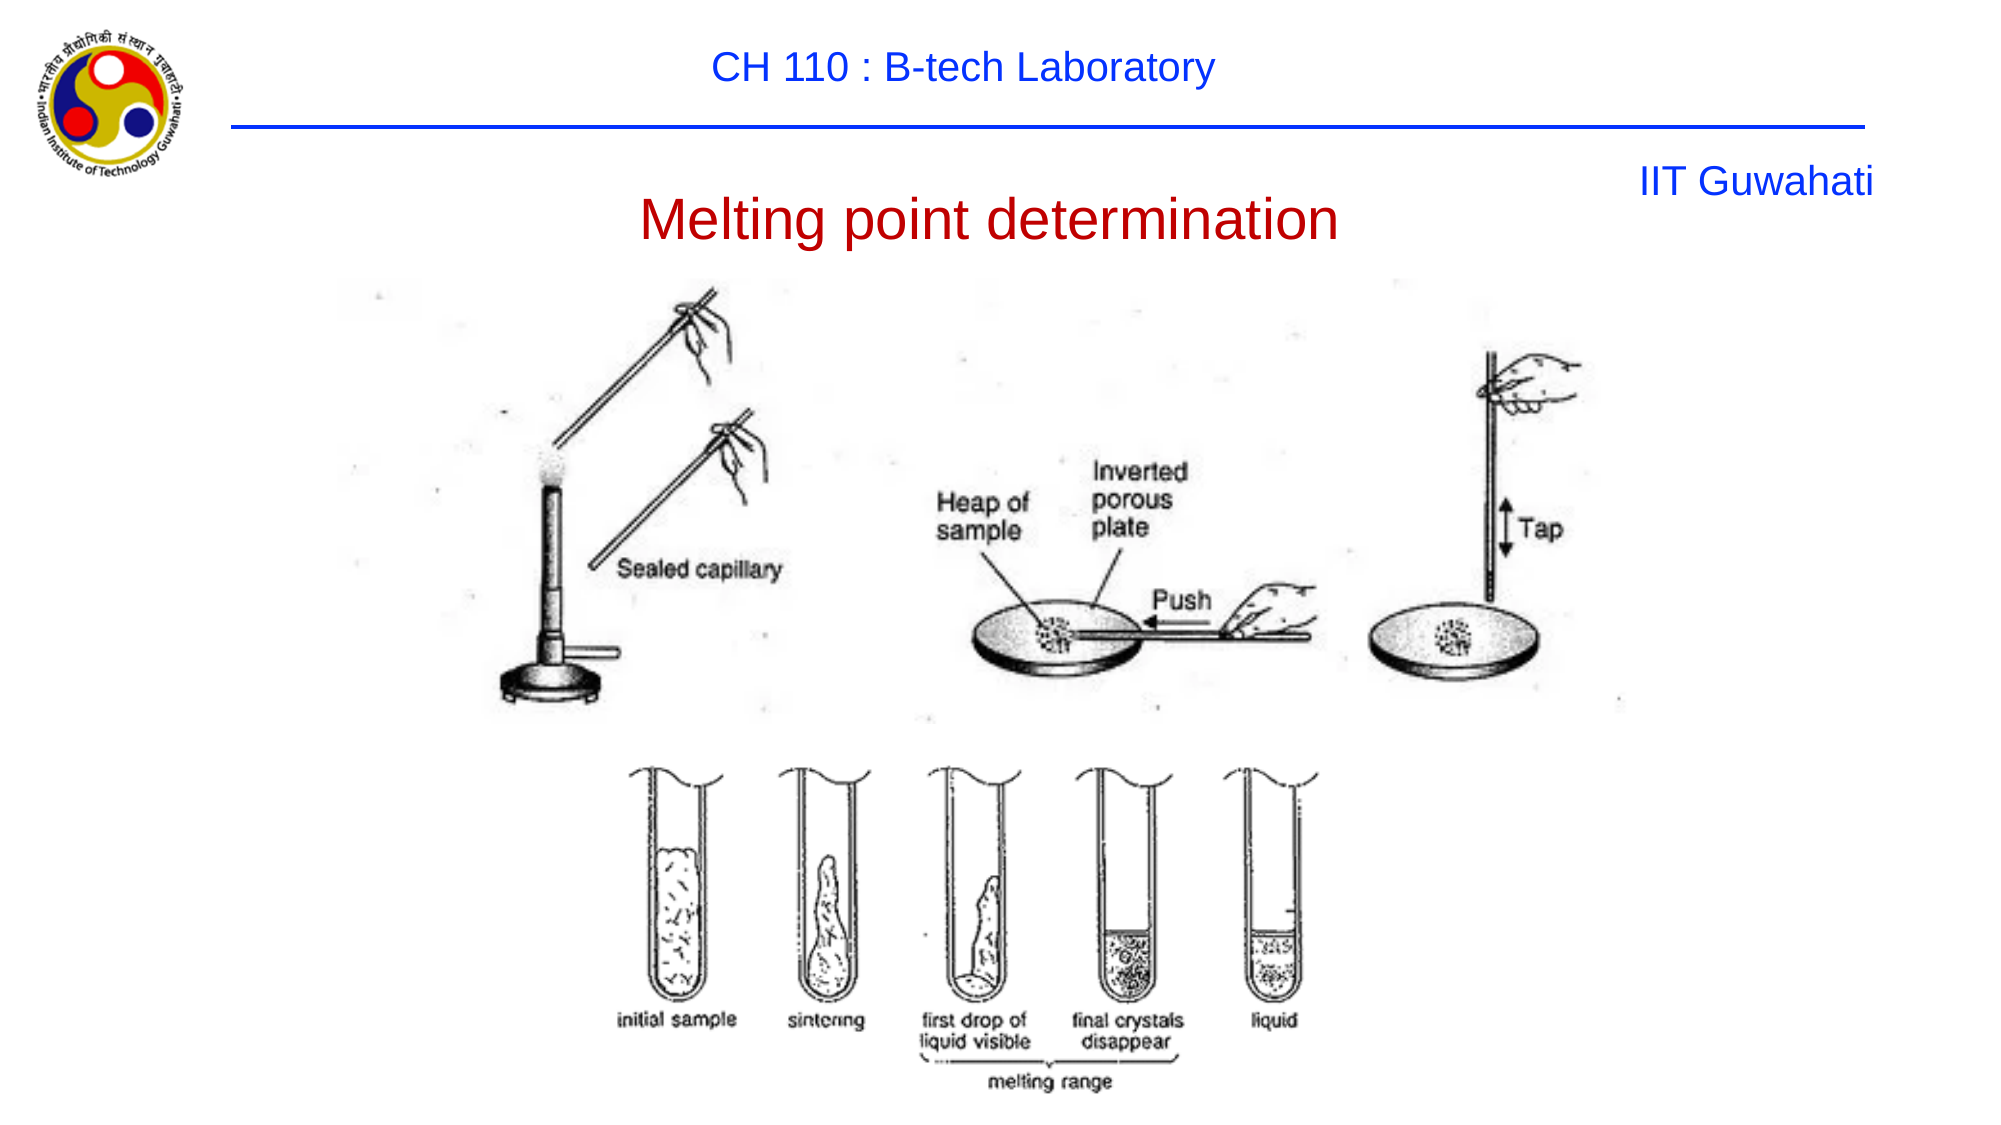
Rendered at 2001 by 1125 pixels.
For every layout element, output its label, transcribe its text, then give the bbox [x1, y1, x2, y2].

picture [591, 747, 1360, 1109]
text_box Melting point determination [624, 212, 1356, 259]
picture [308, 277, 1670, 724]
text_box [34, 28, 1891, 212]
